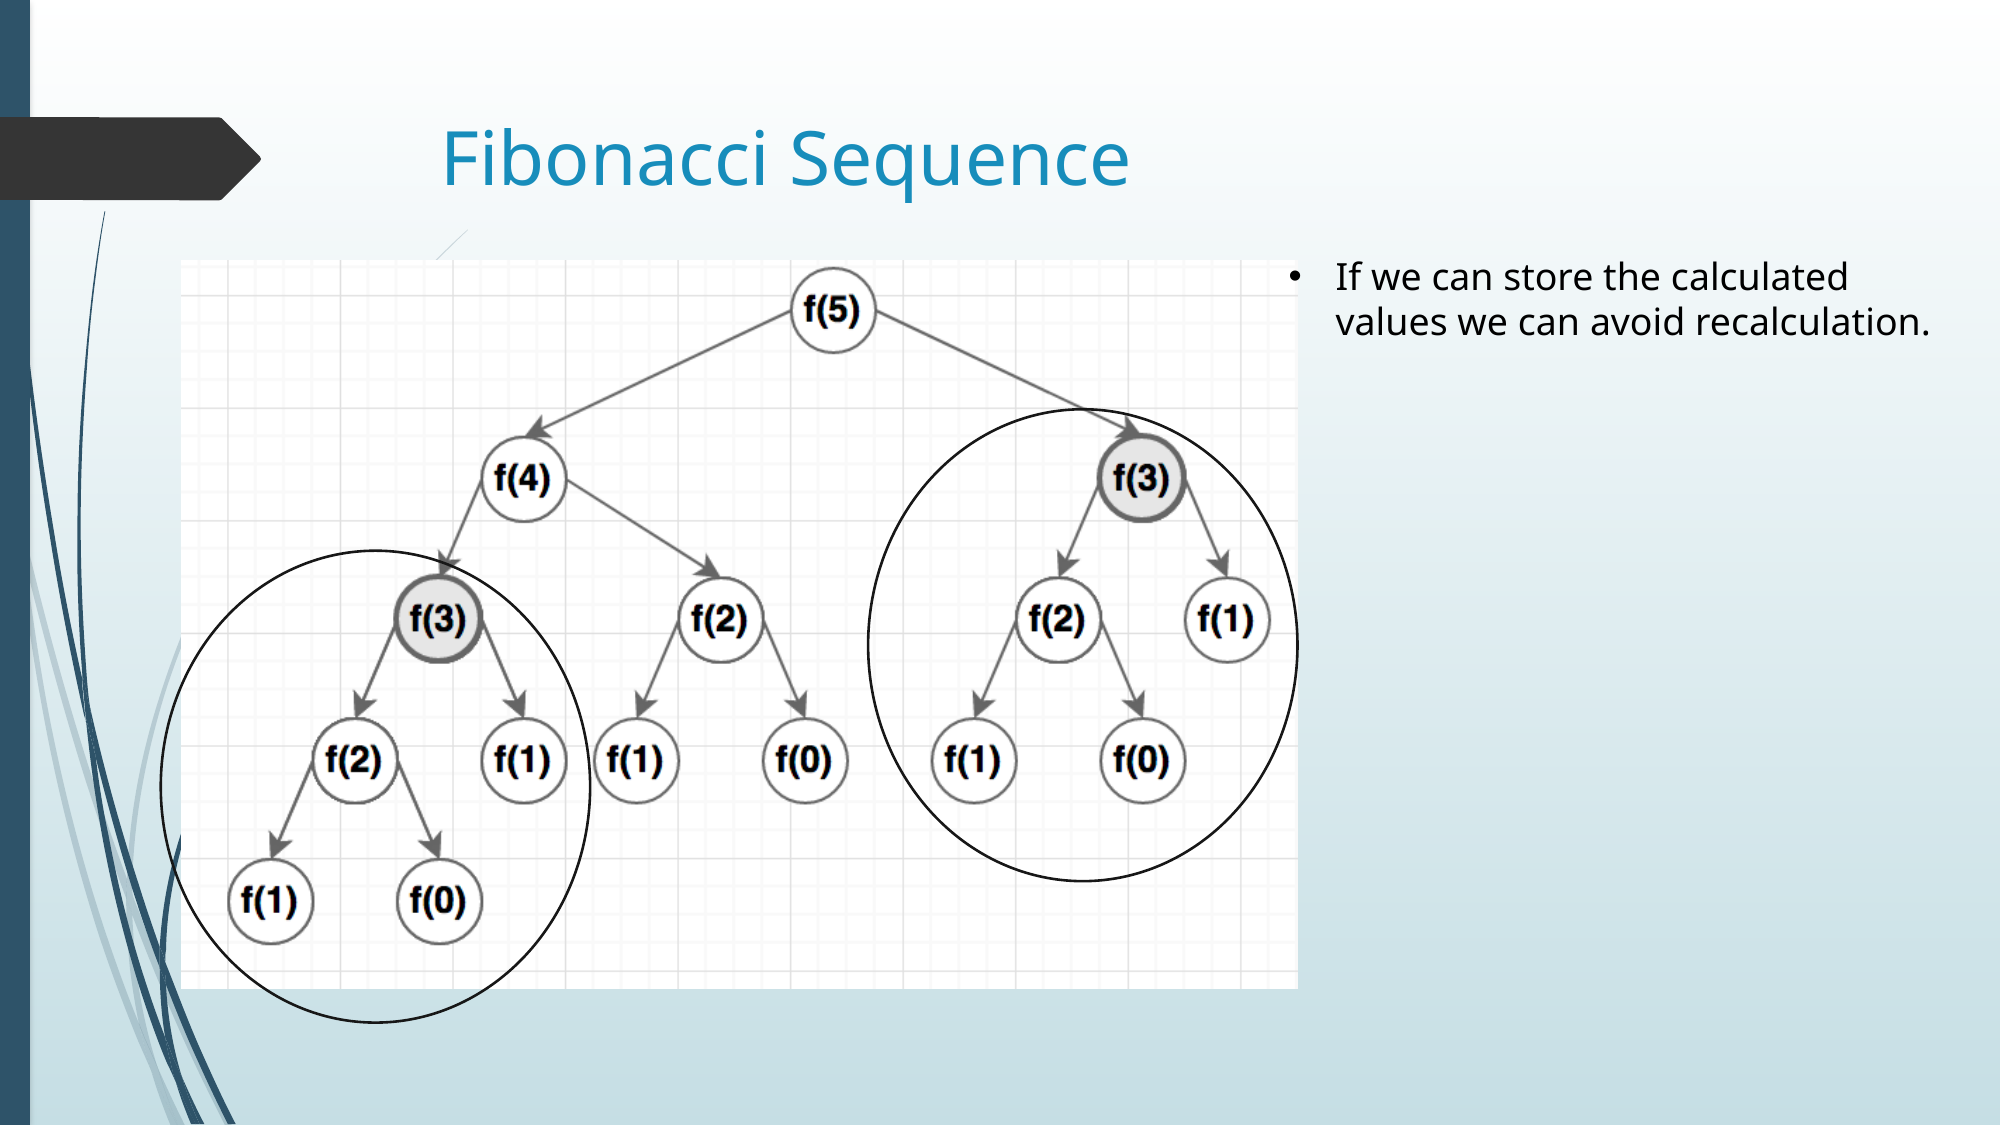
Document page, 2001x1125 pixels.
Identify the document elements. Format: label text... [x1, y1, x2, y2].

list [181, 260, 1298, 989]
text_box [273, 996, 477, 1024]
text_box If we can store the calculated values we can avoid recalculation. [1273, 245, 1947, 396]
title Fibonacci Sequence [425, 102, 1888, 233]
text_box [159, 695, 176, 878]
